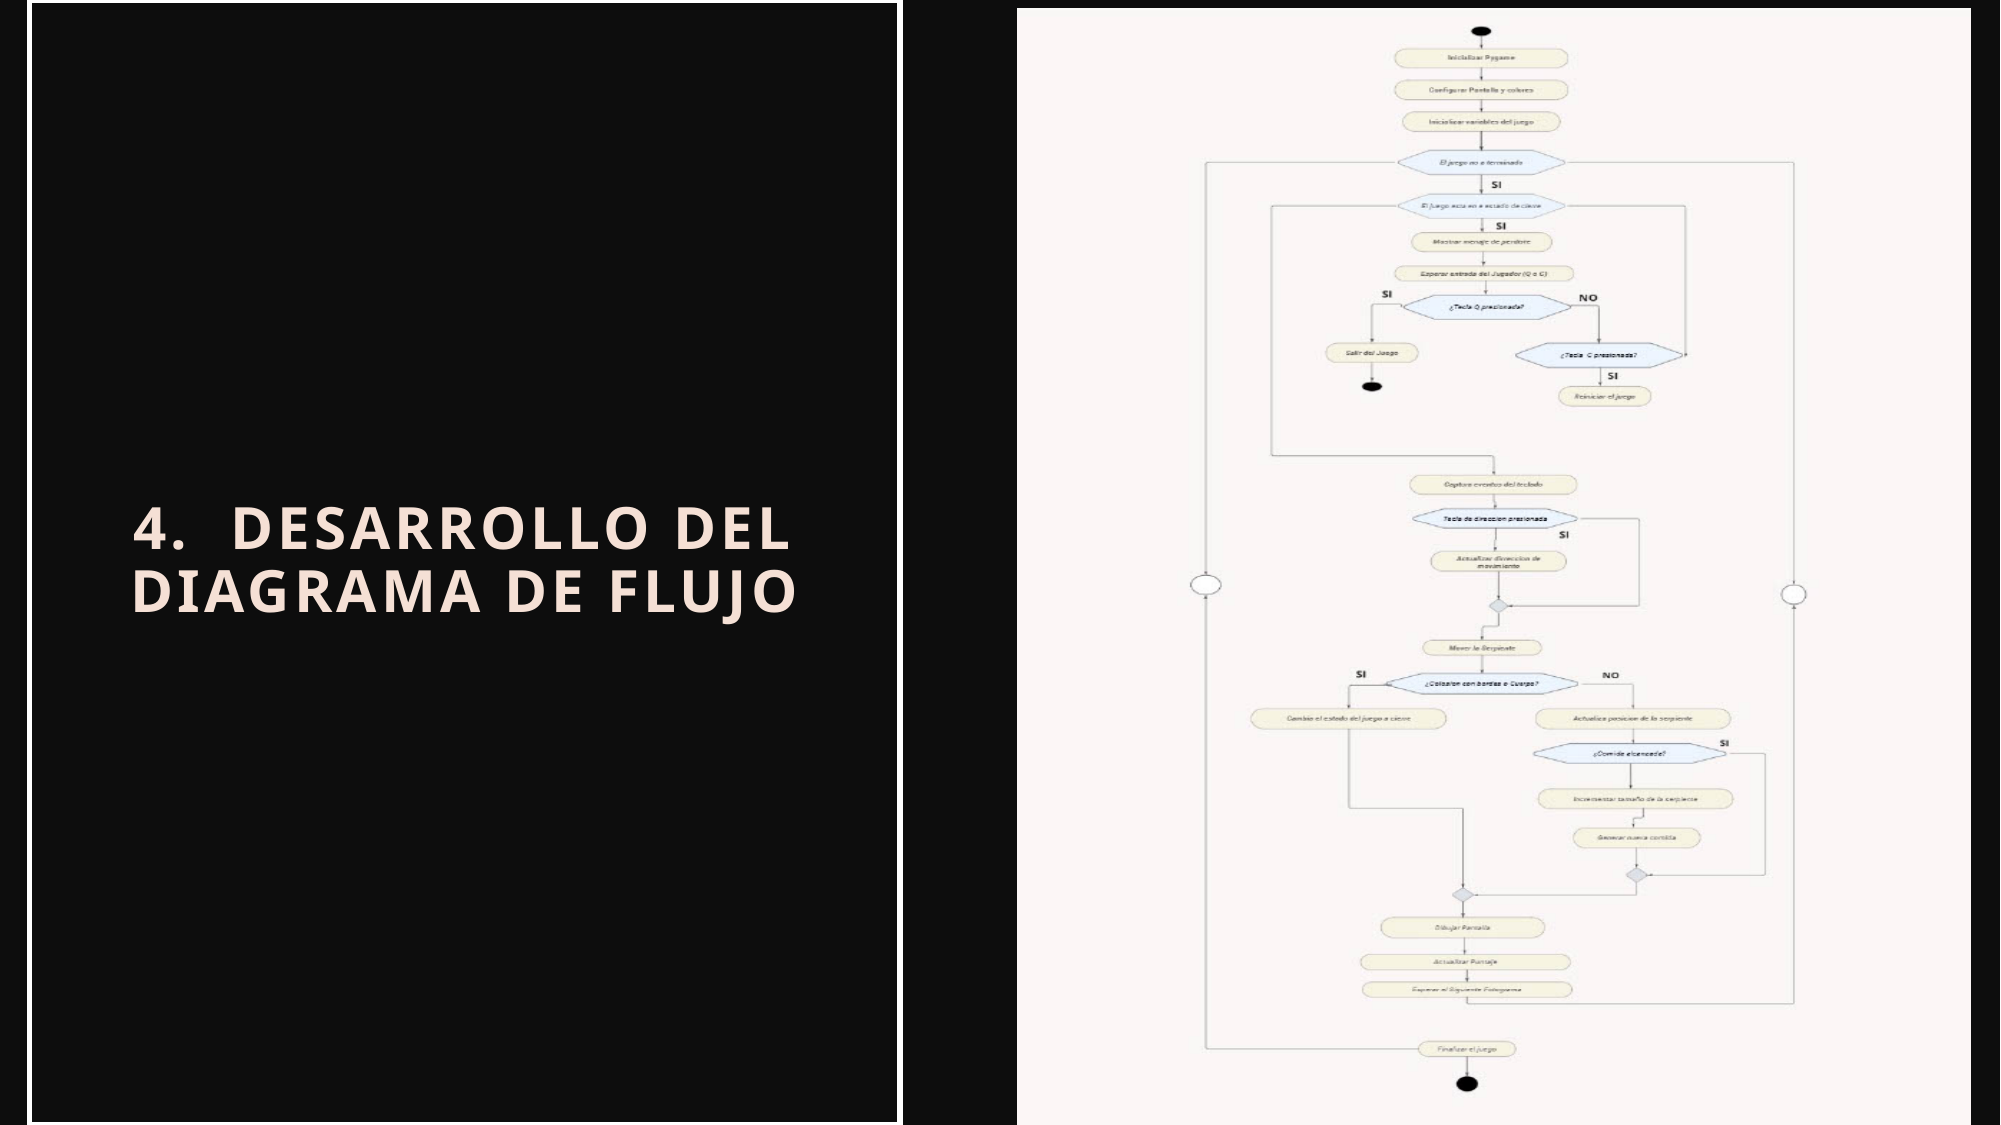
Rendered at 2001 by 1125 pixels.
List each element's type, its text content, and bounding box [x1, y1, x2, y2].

title 4. Desarrollo del Diagrama de Flujo [27, 0, 903, 1125]
picture [1017, 7, 1971, 1125]
